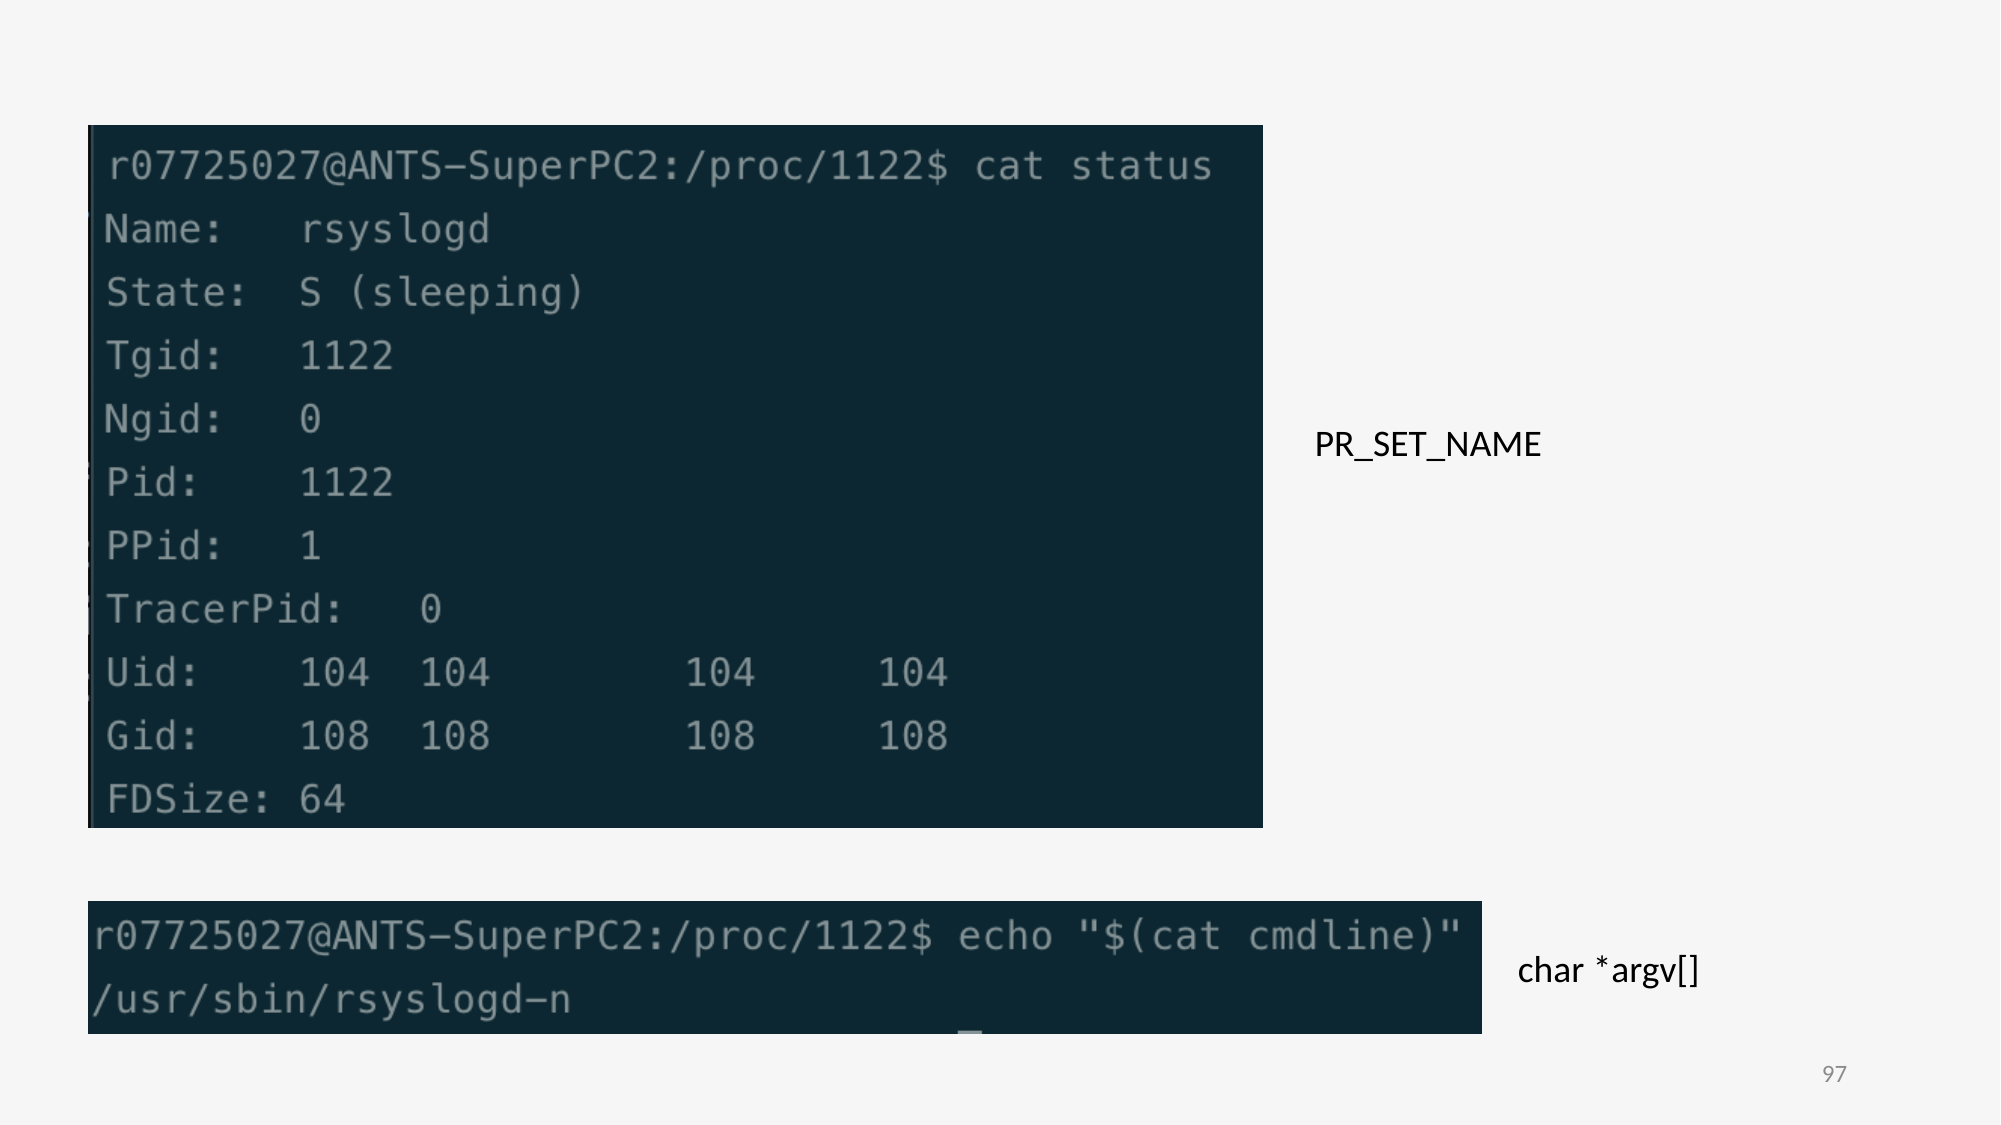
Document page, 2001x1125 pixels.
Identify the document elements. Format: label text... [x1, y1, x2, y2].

picture [88, 901, 1482, 1035]
text_box char *argv[] [1503, 937, 1715, 998]
picture [88, 125, 1263, 828]
slide_number 97 [1412, 1042, 1863, 1103]
text_box PR_SET_NAME [1300, 411, 1557, 472]
